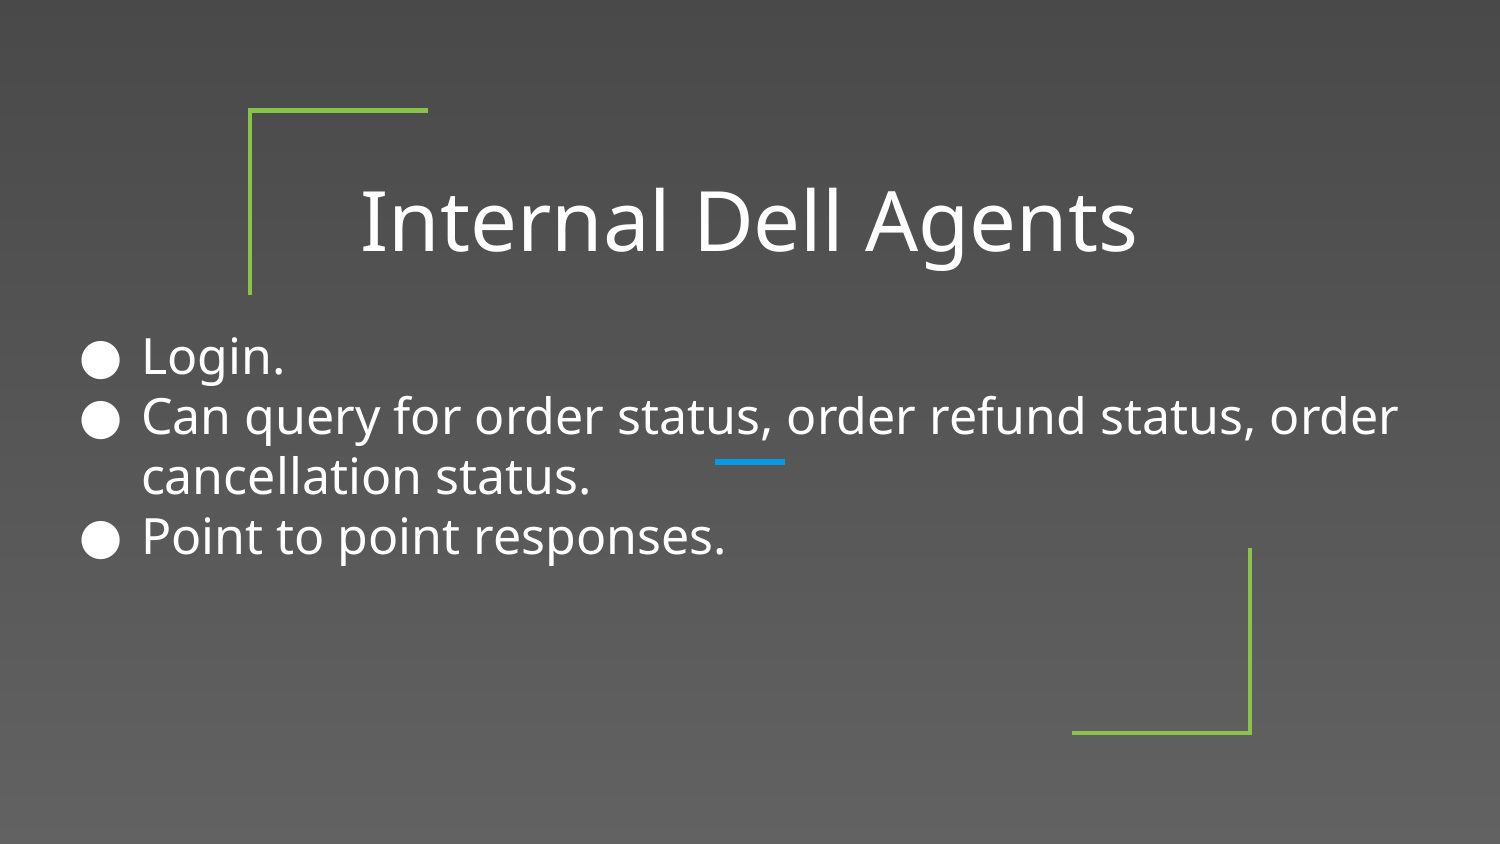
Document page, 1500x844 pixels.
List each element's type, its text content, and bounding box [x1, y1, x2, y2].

subtitle Login. Can query for order status, order refund status, order cancellation status. Point to point responses. [51, 309, 1449, 806]
title Internal Dell Agents [51, 101, 1449, 283]
